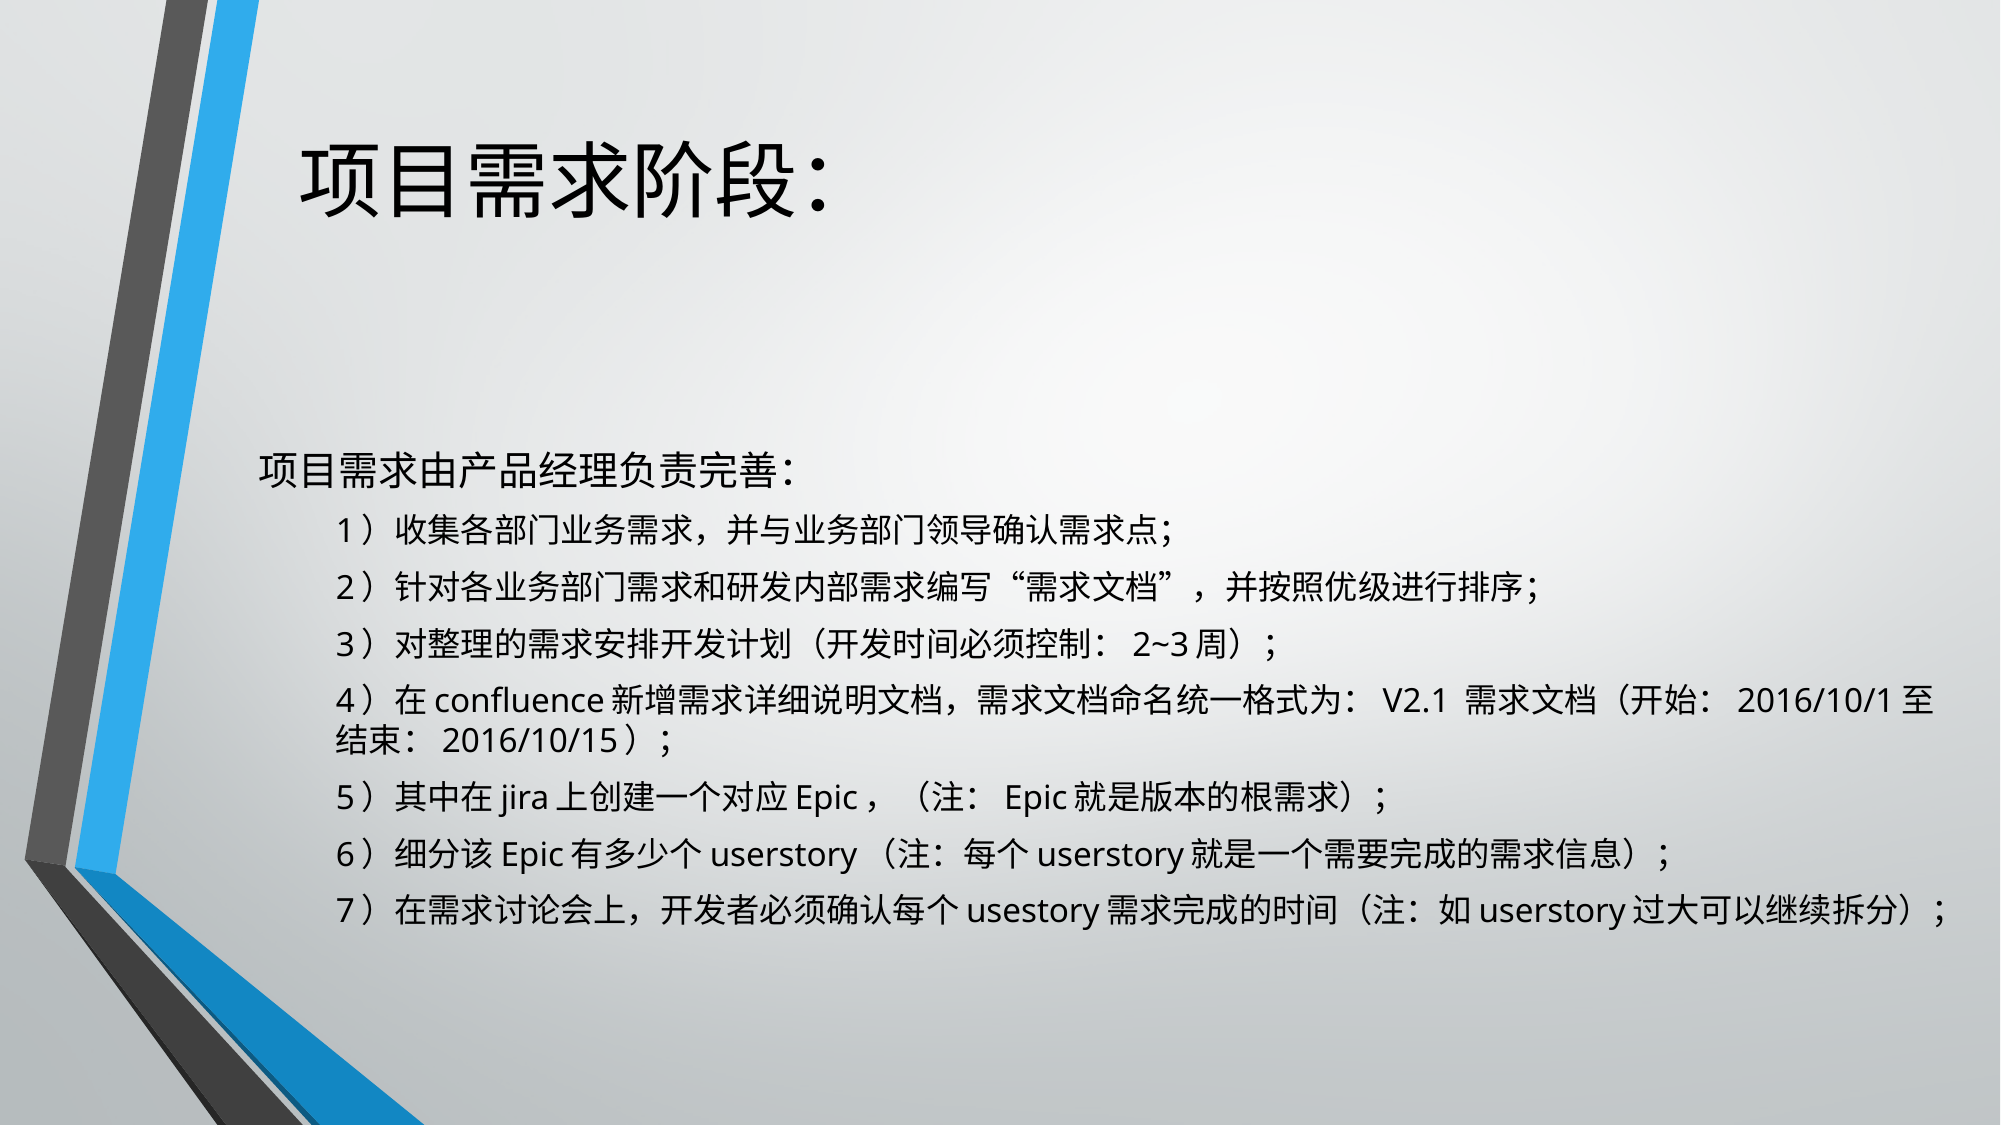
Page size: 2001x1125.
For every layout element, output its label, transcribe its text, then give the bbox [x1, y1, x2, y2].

list 项目需求由产品经理负责完善： 1）收集各部门业务需求，并与业务部门领导确认需求点； 2）针对各业务部门需求和研发内部需求编写“需求文档”，并按照优级进行排序； 3）对整理的需求安排开发计划（开发时间必须控制：2~3周）； 4）在confluence新增需求详细说明文档，需求文档命名统一格式为：V2.1 需求文档（开始：2016/10/1至结束：2016/10/15）； 5）其中在jira上创建一个对应Epic，（注：Epic就是版本的根需求）； 6）细分该Epic有多少个userstory（注：每个userstory就是一个需要完成的需求信息）； 7）在需求讨论会上，开发者必须确认每个usestory需求完成的时间（注：如userstory过大可以继续拆分）； [243, 437, 1955, 950]
title 项目需求阶段： [243, 112, 854, 243]
